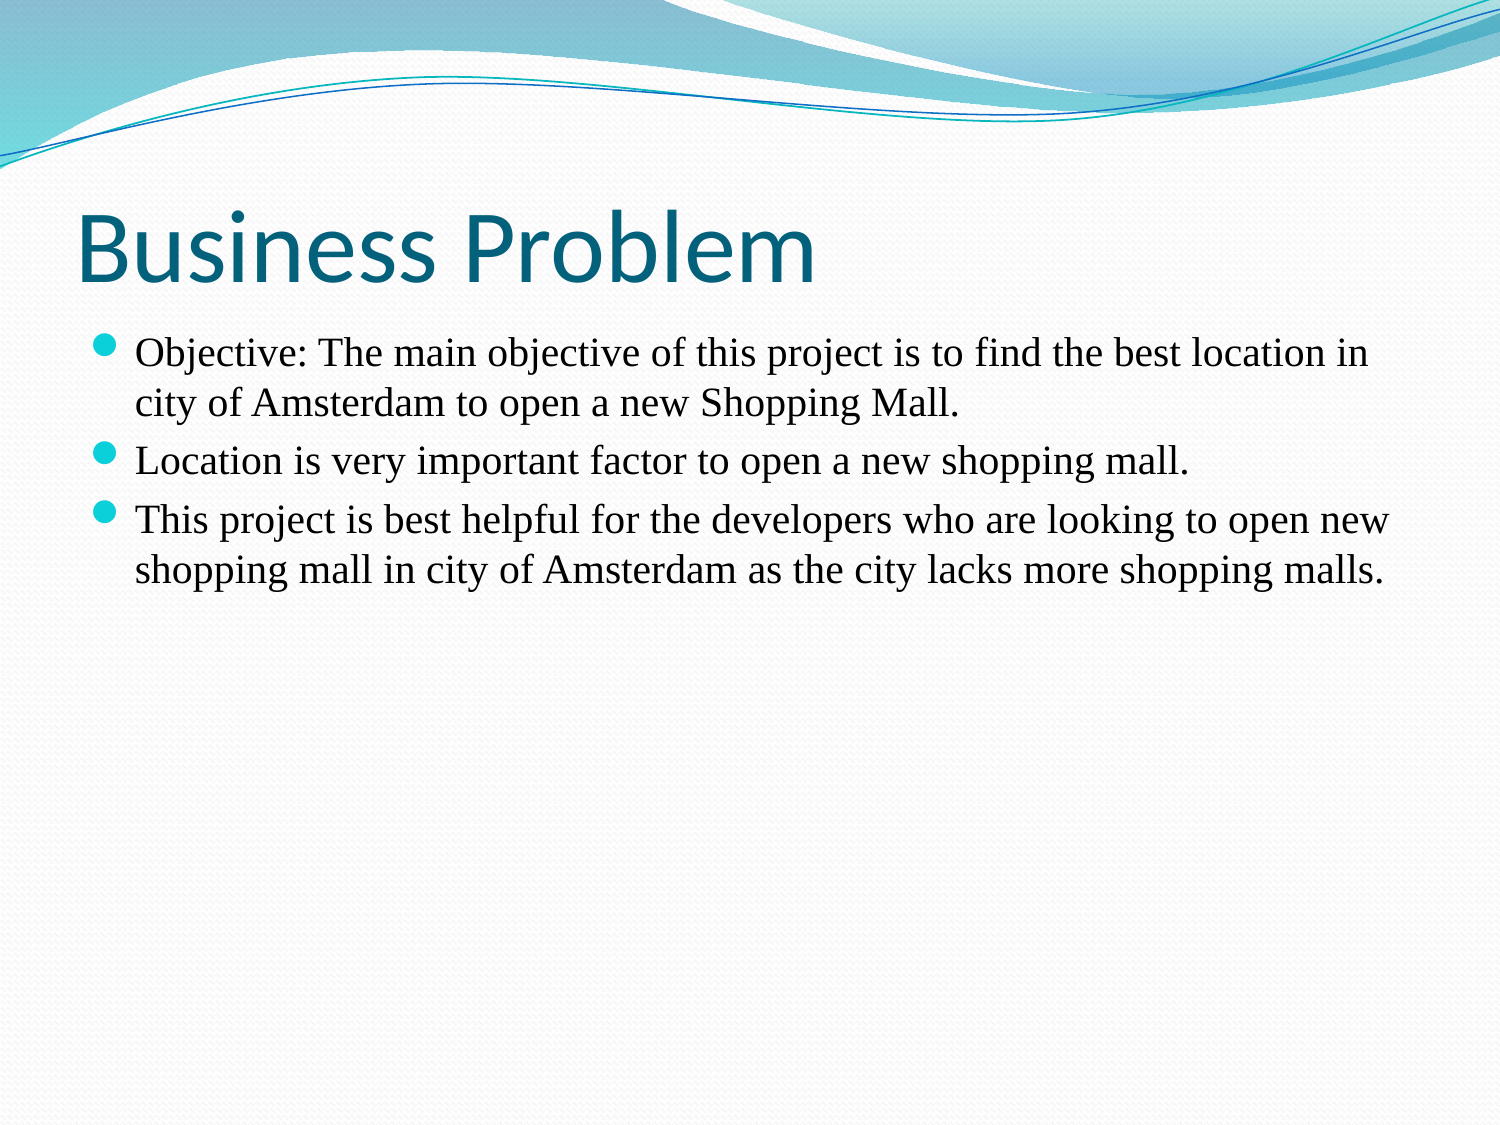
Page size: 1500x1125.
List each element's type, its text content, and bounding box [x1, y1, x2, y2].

title Business Problem [75, 115, 1425, 303]
list Objective: The main objective of this project is to find the best location in city of Amsterdam to open a new Shopping Mall. Location is very important factor to open a new shopping mall. This project is best helpful for the developers who are looking to open new shopping mall in city of Amsterdam as the city lacks more shopping malls. [75, 317, 1425, 1038]
